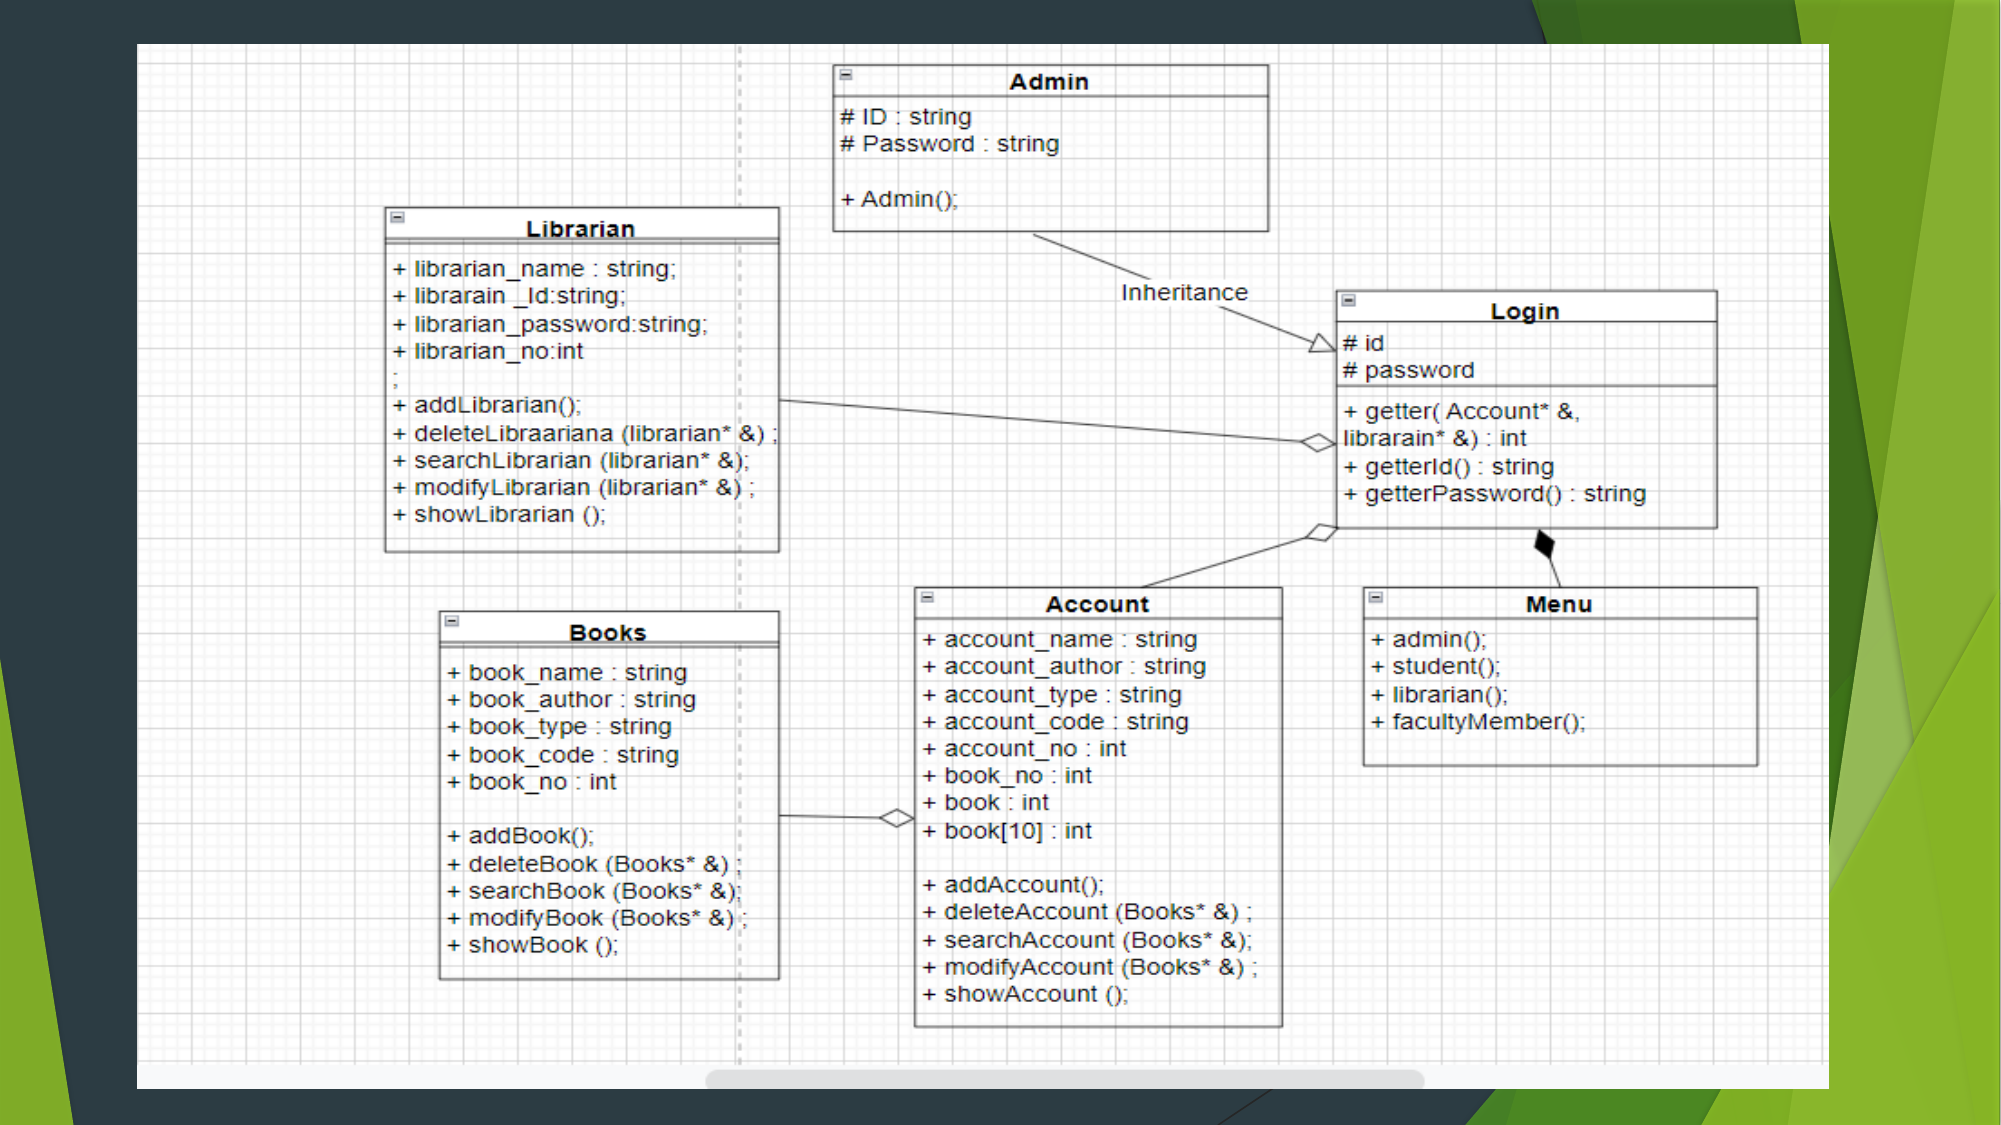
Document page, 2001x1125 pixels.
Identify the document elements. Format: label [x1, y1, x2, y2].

picture [137, 44, 1830, 1090]
